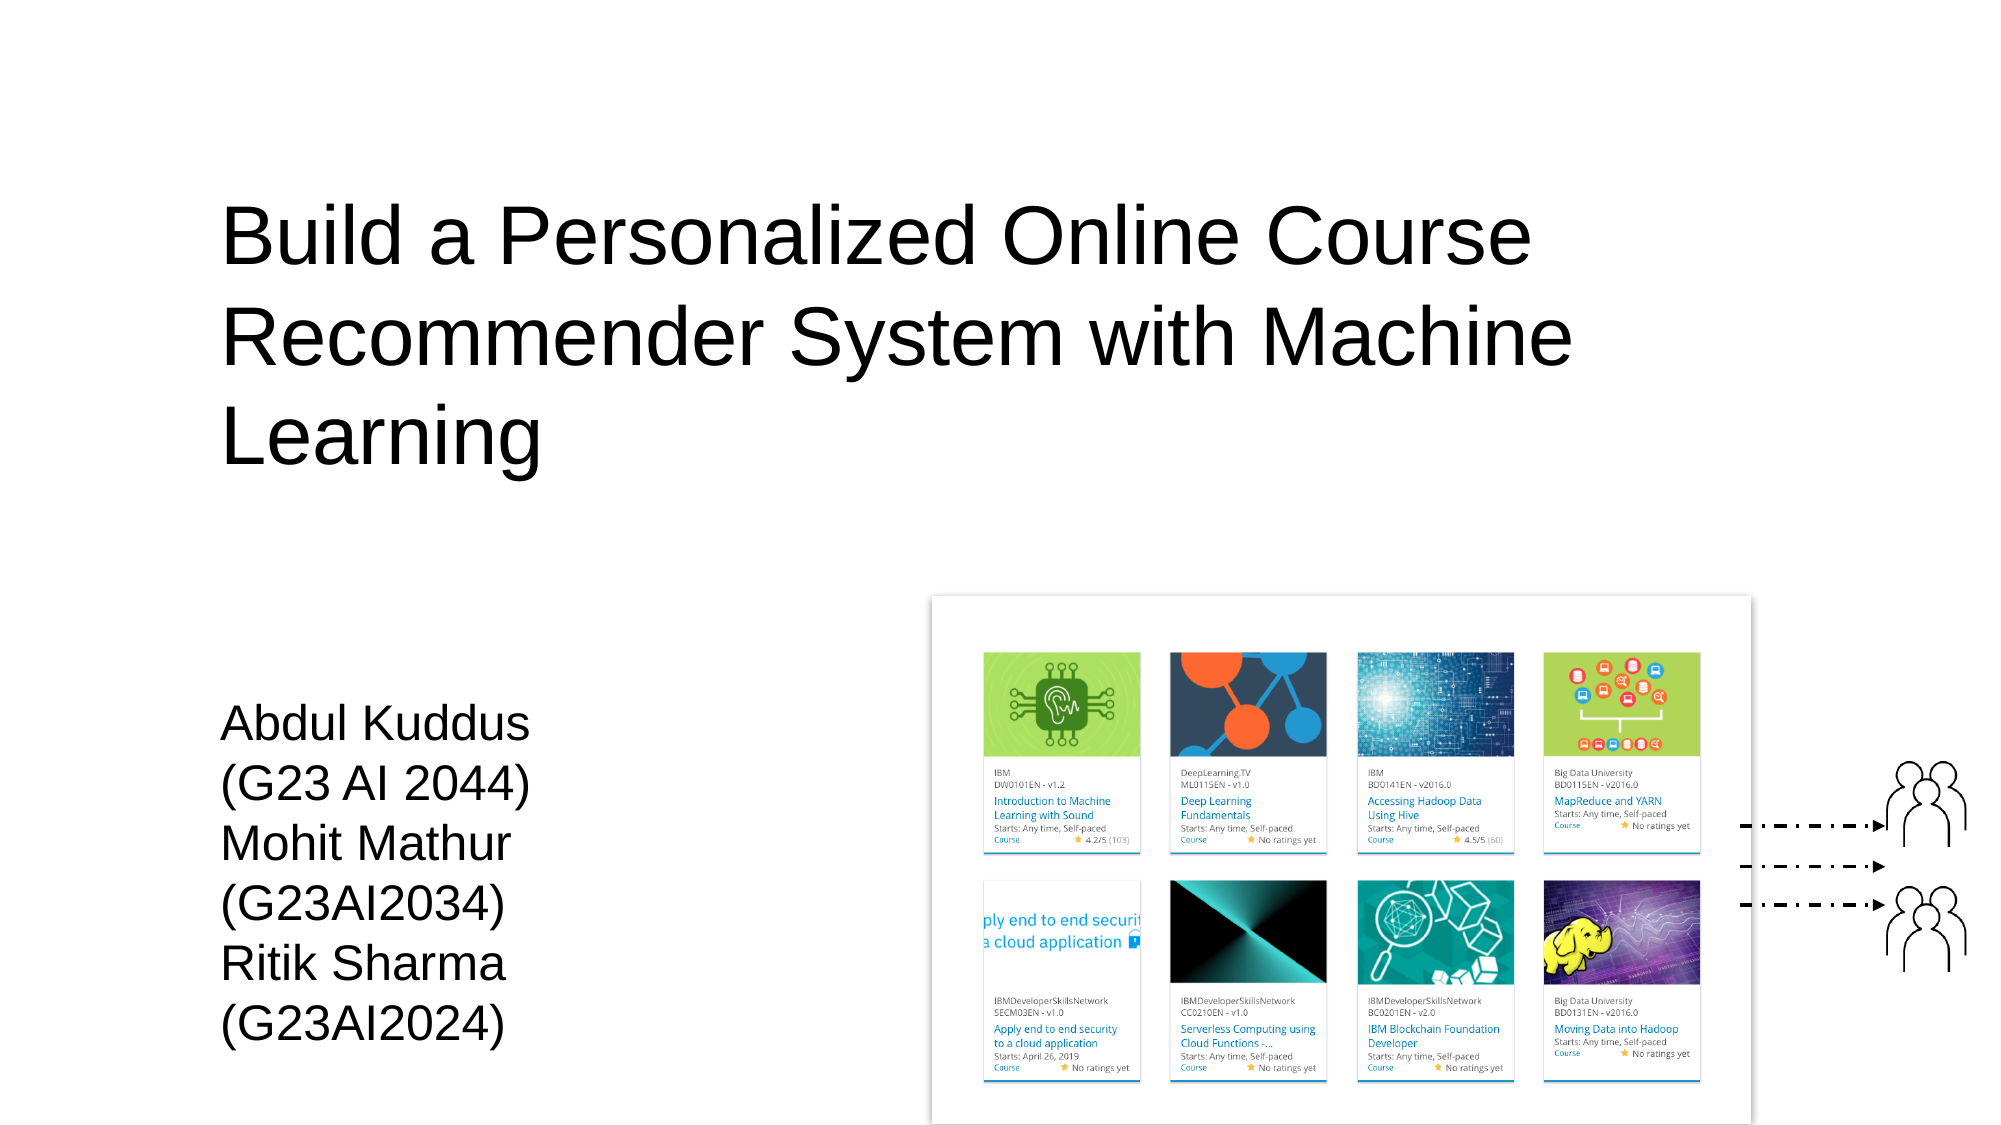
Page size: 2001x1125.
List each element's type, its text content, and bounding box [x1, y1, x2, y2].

text_box Build a Personalized Online Course Recommender System with Machine Learning [205, 174, 1886, 490]
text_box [962, 626, 1967, 1093]
text_box Abdul Kuddus (G23 AI 2044) Mohit Mathur (G23AI2034) Ritik Sharma (G23AI2024) [205, 683, 618, 1119]
picture [1884, 886, 1968, 972]
